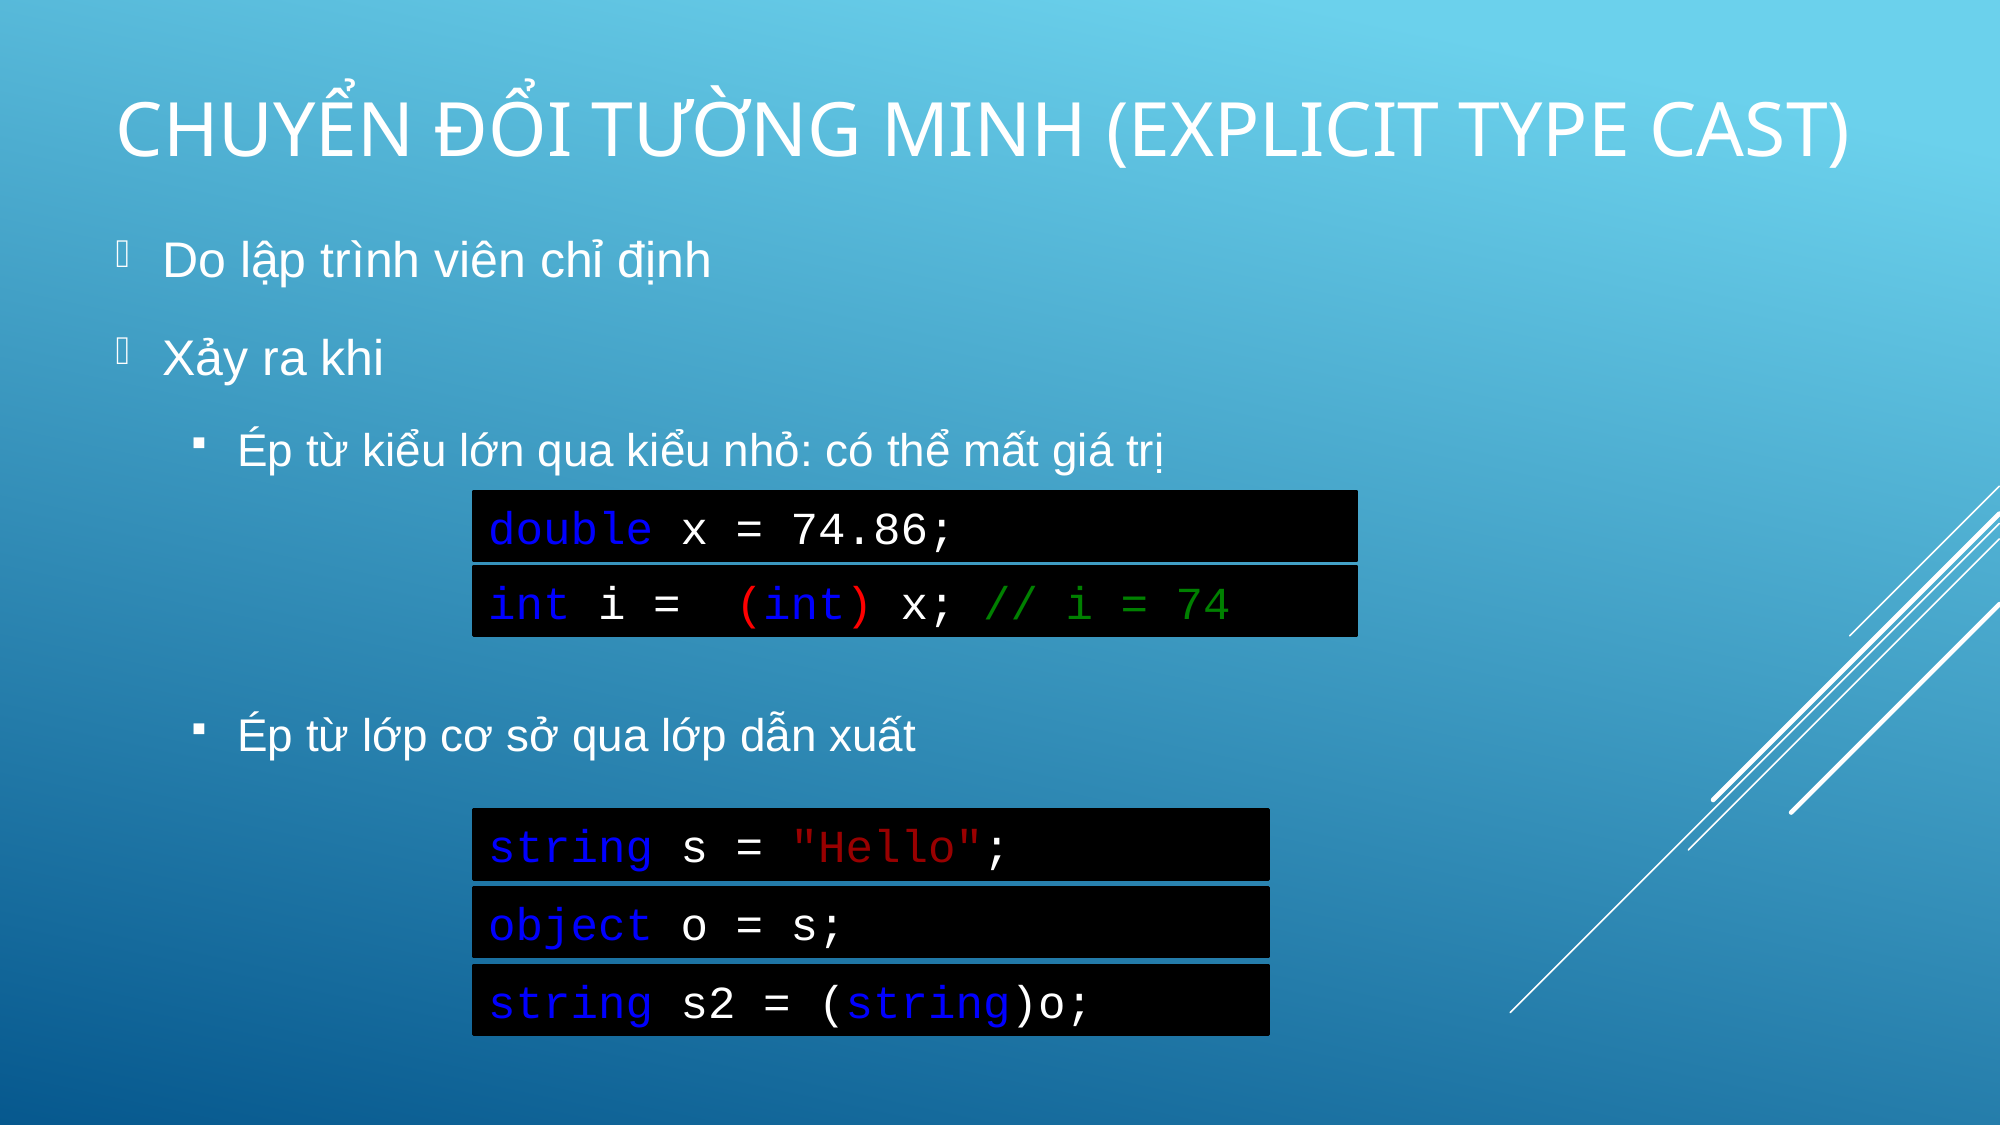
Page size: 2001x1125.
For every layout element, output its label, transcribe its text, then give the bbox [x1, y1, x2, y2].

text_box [473, 809, 1269, 1043]
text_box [473, 490, 1358, 698]
title Chuyển đổi tường minh (EXPlicit type cast) [100, 42, 1872, 209]
list Do lập trình viên chỉ định Xảy ra khi Ép từ kiểu lớn qua kiểu nhỏ: có thể mất giá trị Ép từ lớp cơ sở qua lớp dẫn xuất [100, 209, 1872, 780]
